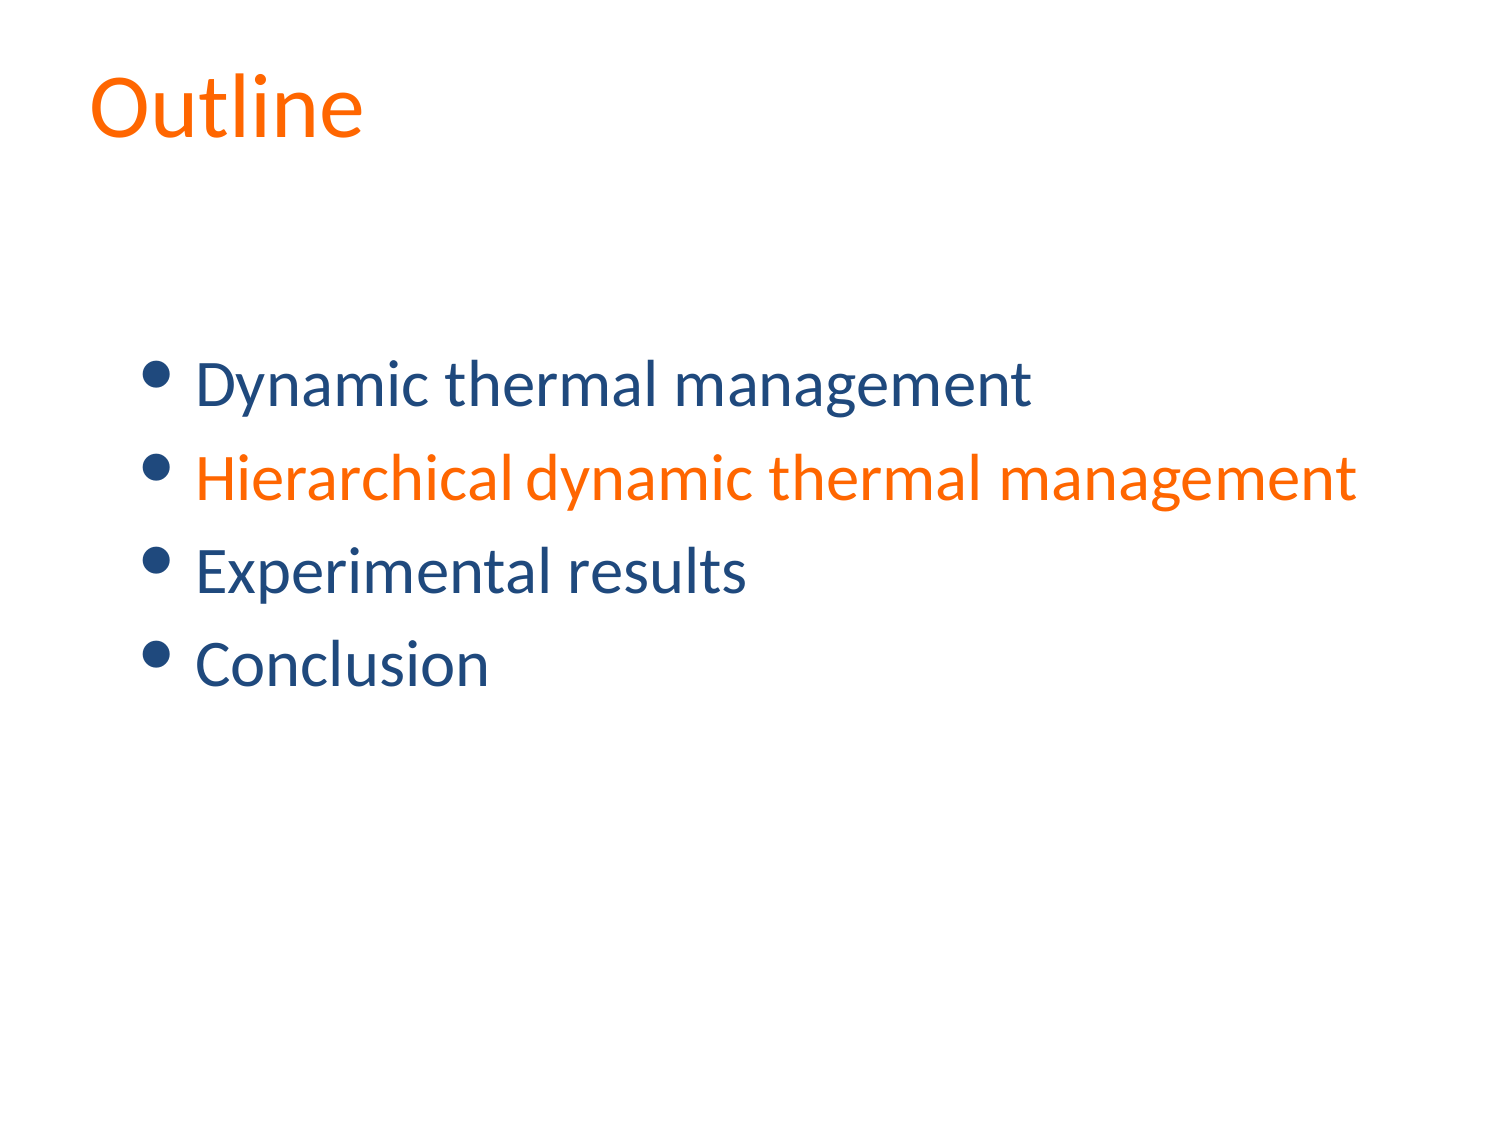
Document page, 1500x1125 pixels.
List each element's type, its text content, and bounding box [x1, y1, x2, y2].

text_box Outline [74, 7, 1425, 195]
text_box Dynamic thermal management Hierarchical dynamic thermal management Experimental results Conclusion [123, 332, 1500, 784]
